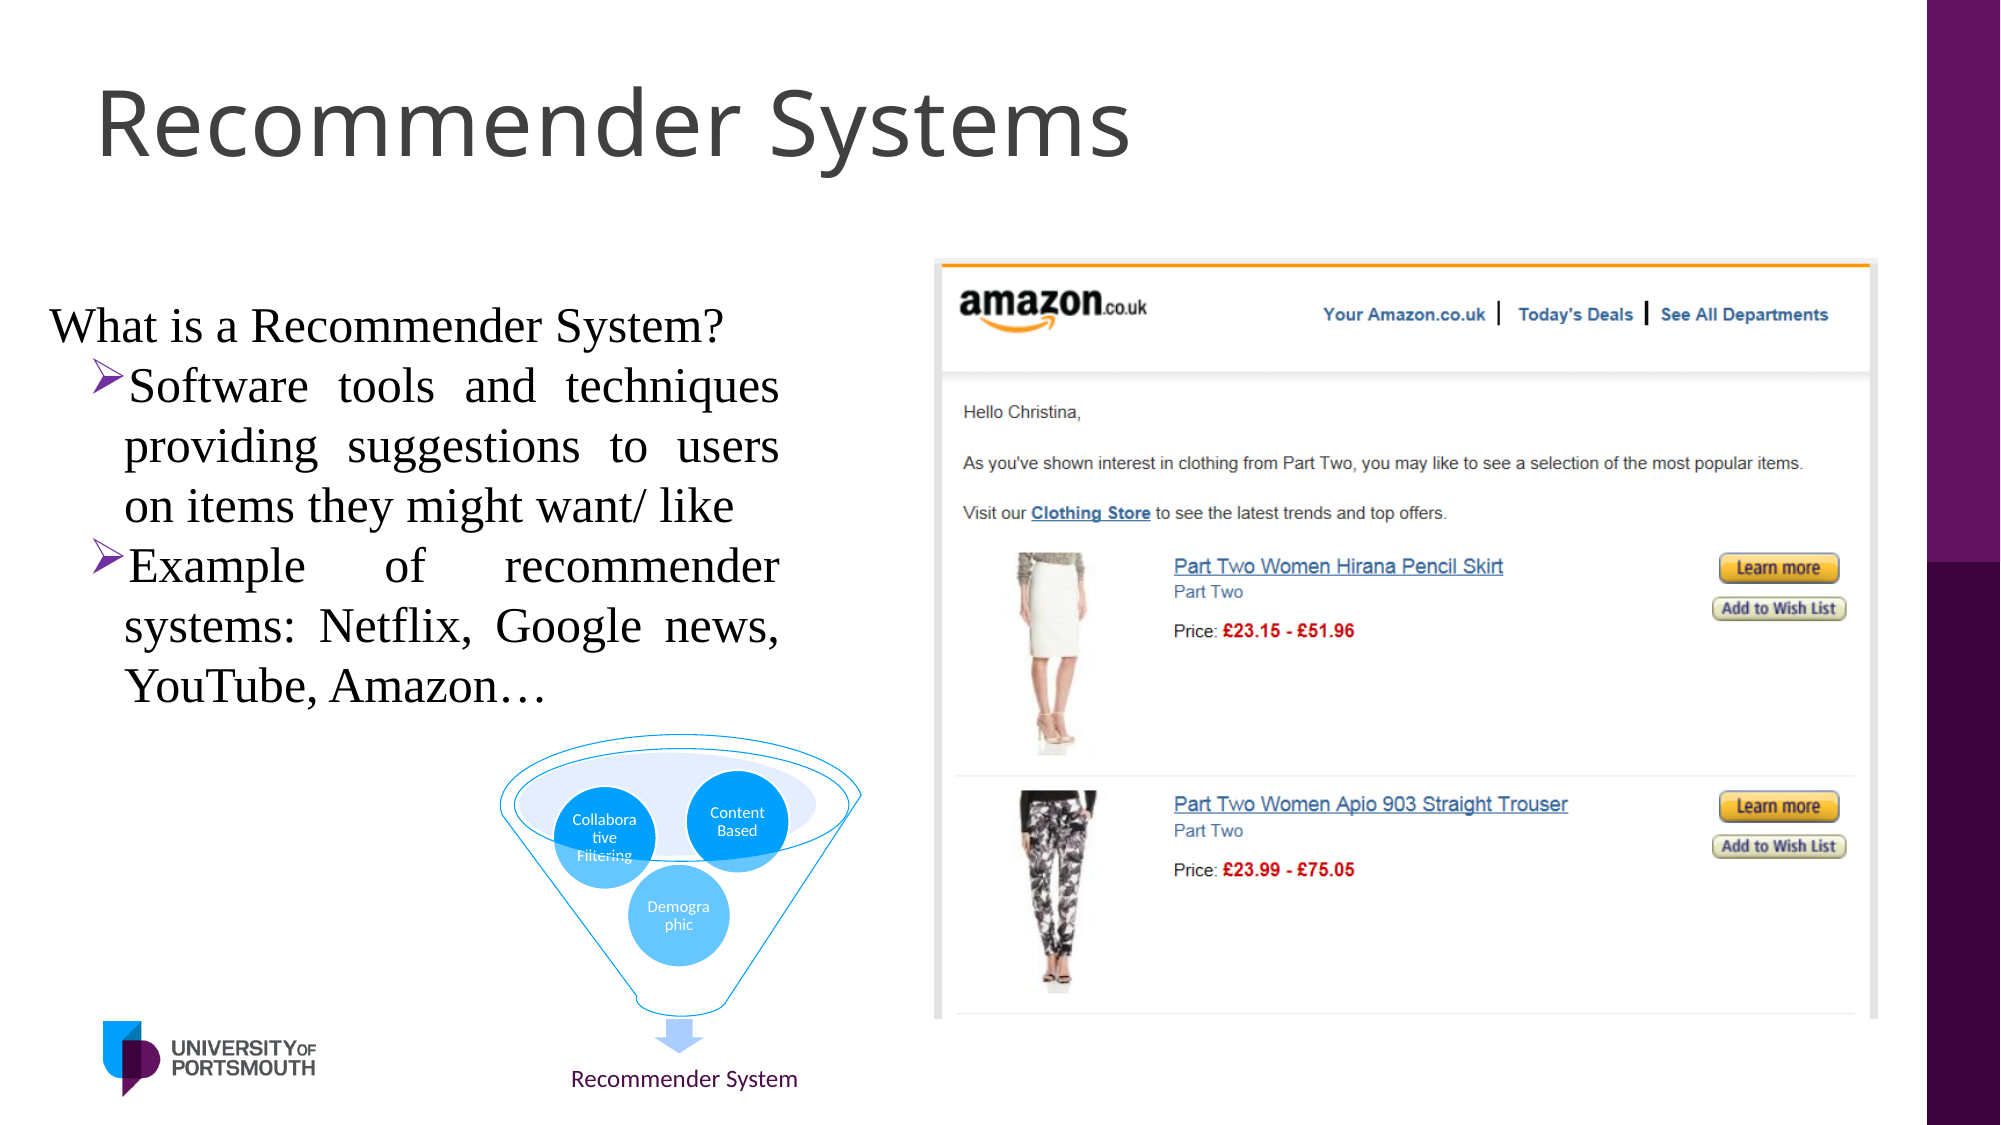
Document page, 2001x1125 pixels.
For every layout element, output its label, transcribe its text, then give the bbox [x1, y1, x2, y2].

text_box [437, 681, 899, 1125]
picture [103, 1021, 316, 1097]
title Recommender Systems [79, 91, 1908, 208]
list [934, 258, 1878, 1020]
text_box What is a Recommender System? Software tools and techniques providing suggestions to users on items they might want/ like Example of recommender systems: Netflix, Google news, YouTube, Amazon… [34, 284, 795, 720]
